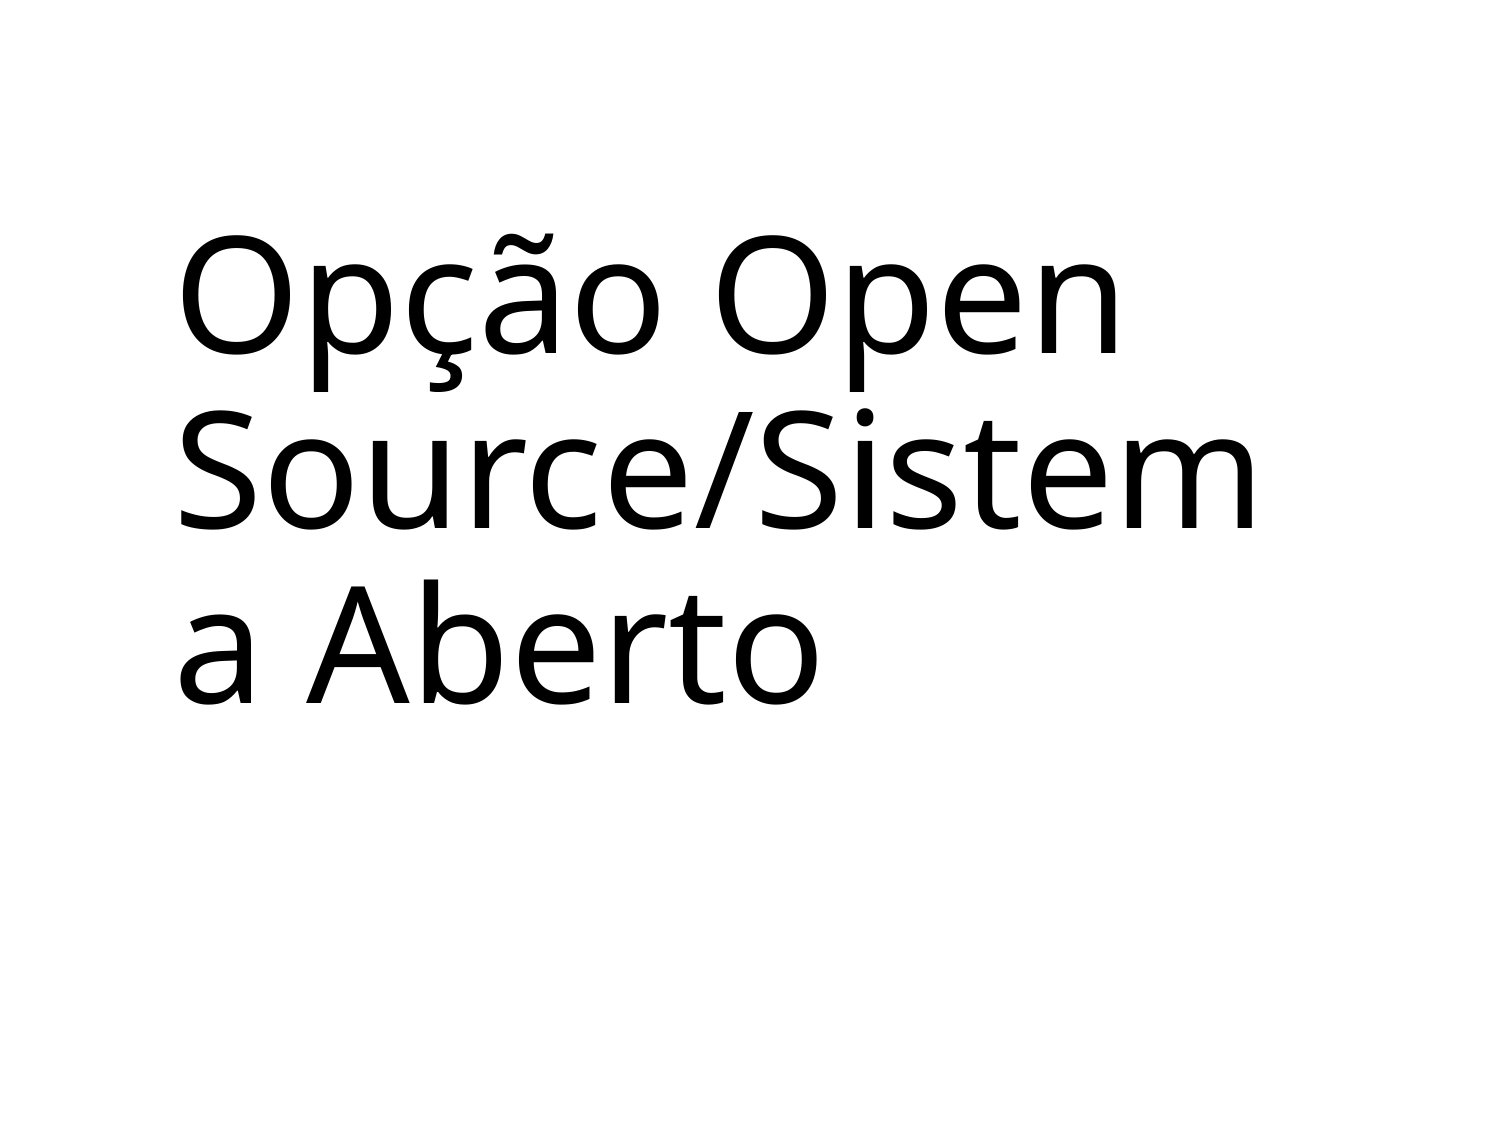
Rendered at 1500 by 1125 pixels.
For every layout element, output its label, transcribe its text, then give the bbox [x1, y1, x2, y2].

text_box Opção Open Source/Sistema Aberto [158, 165, 1294, 747]
